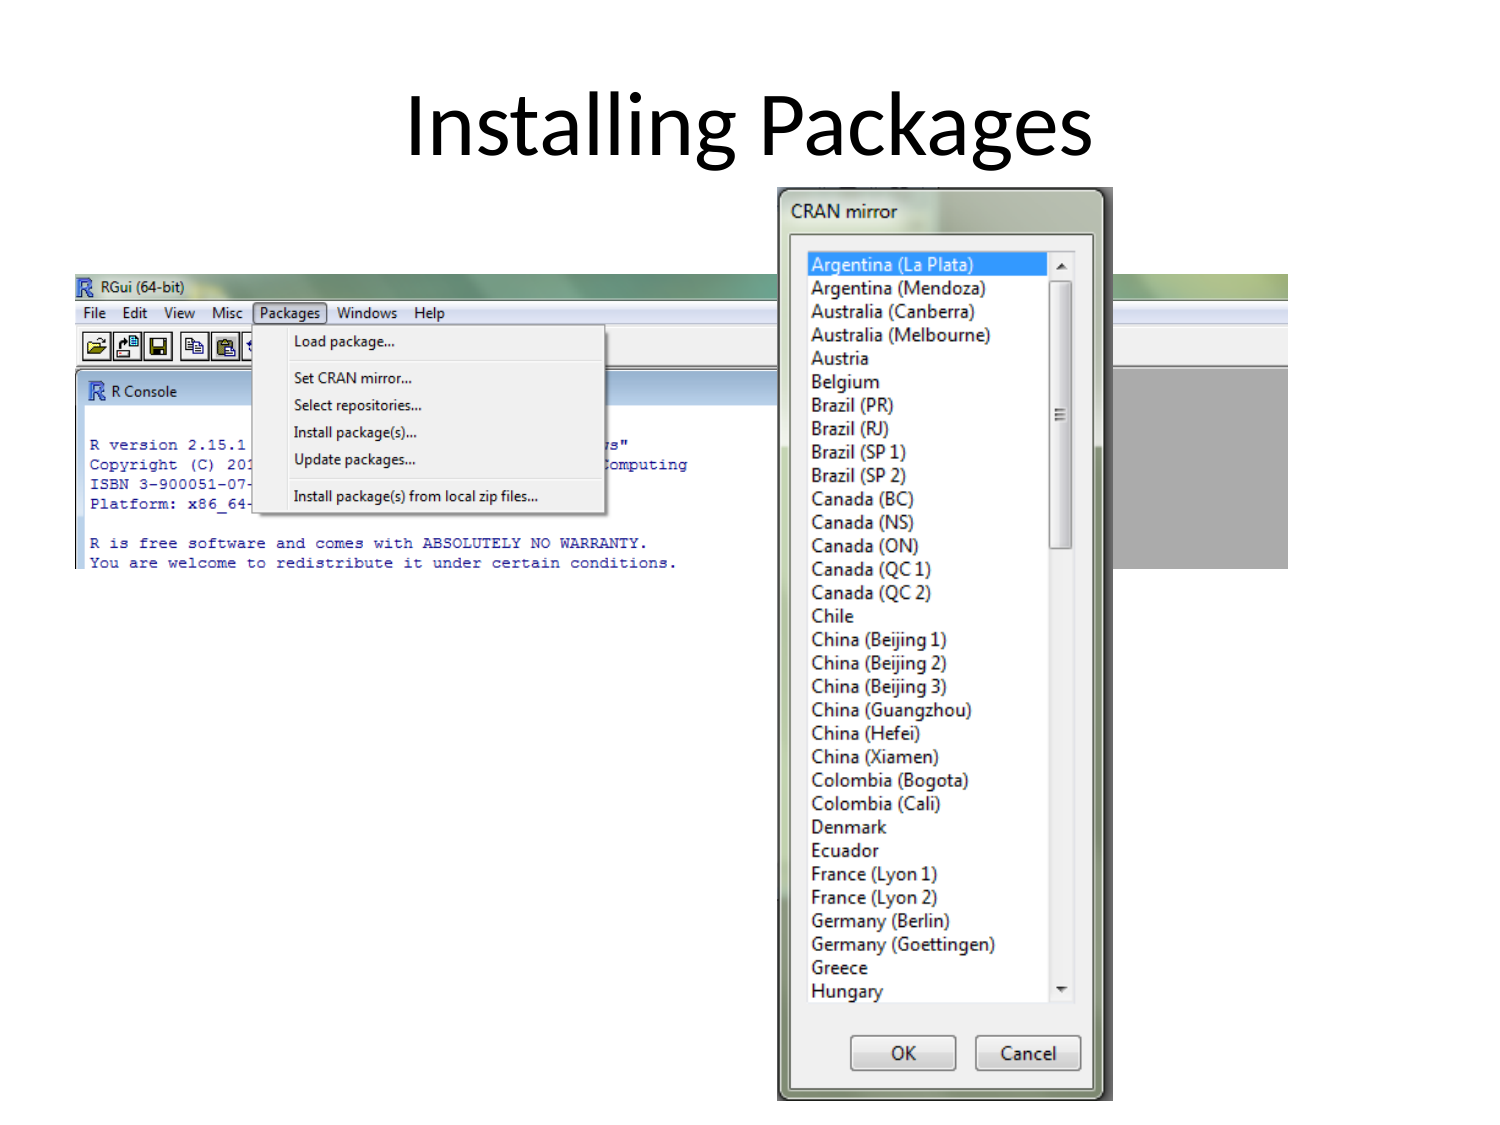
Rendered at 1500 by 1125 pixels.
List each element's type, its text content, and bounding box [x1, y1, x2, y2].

title Installing Packages [112, 24, 1388, 213]
picture [74, 187, 1289, 1102]
